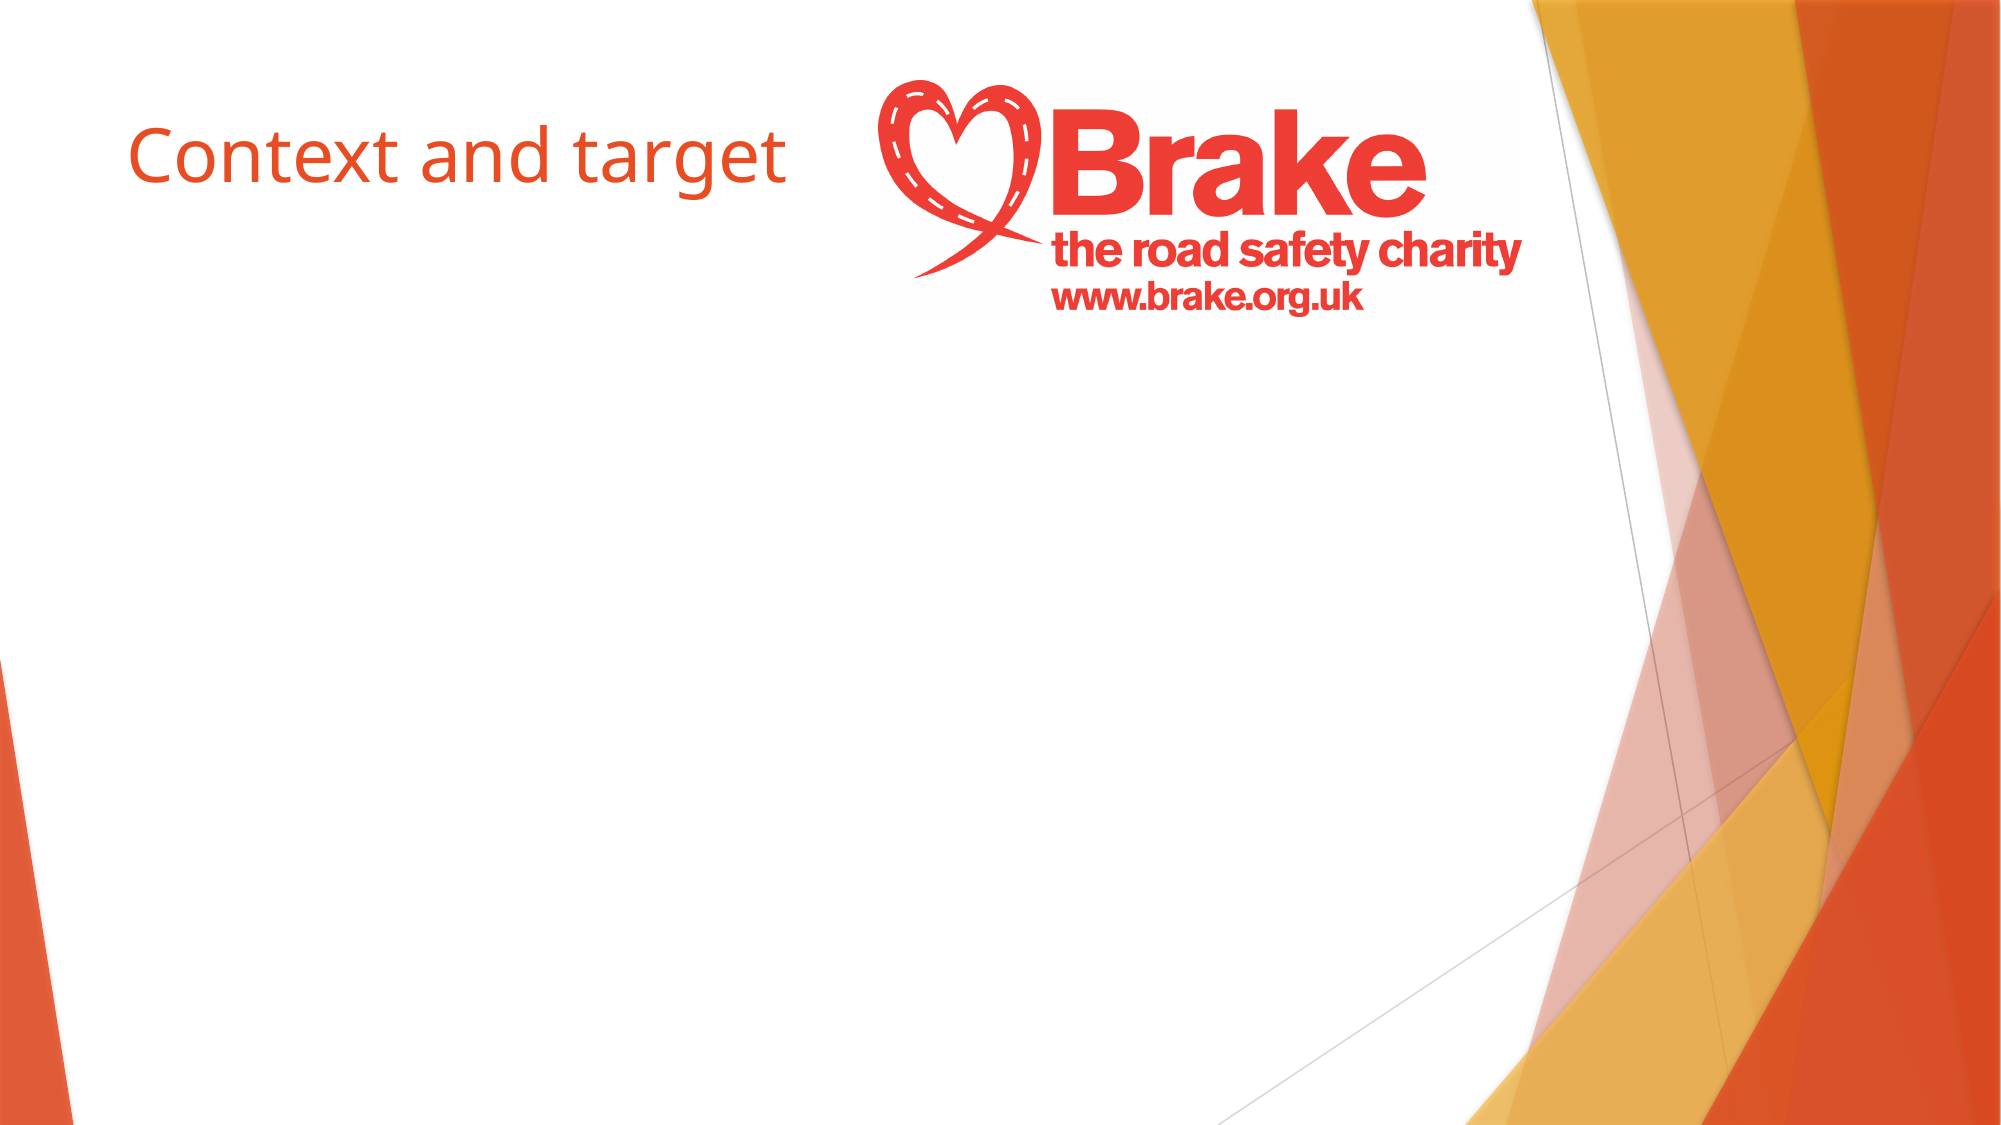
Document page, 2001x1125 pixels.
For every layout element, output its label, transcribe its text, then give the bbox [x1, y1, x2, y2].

title Context and target [111, 99, 873, 317]
picture [878, 80, 1522, 318]
